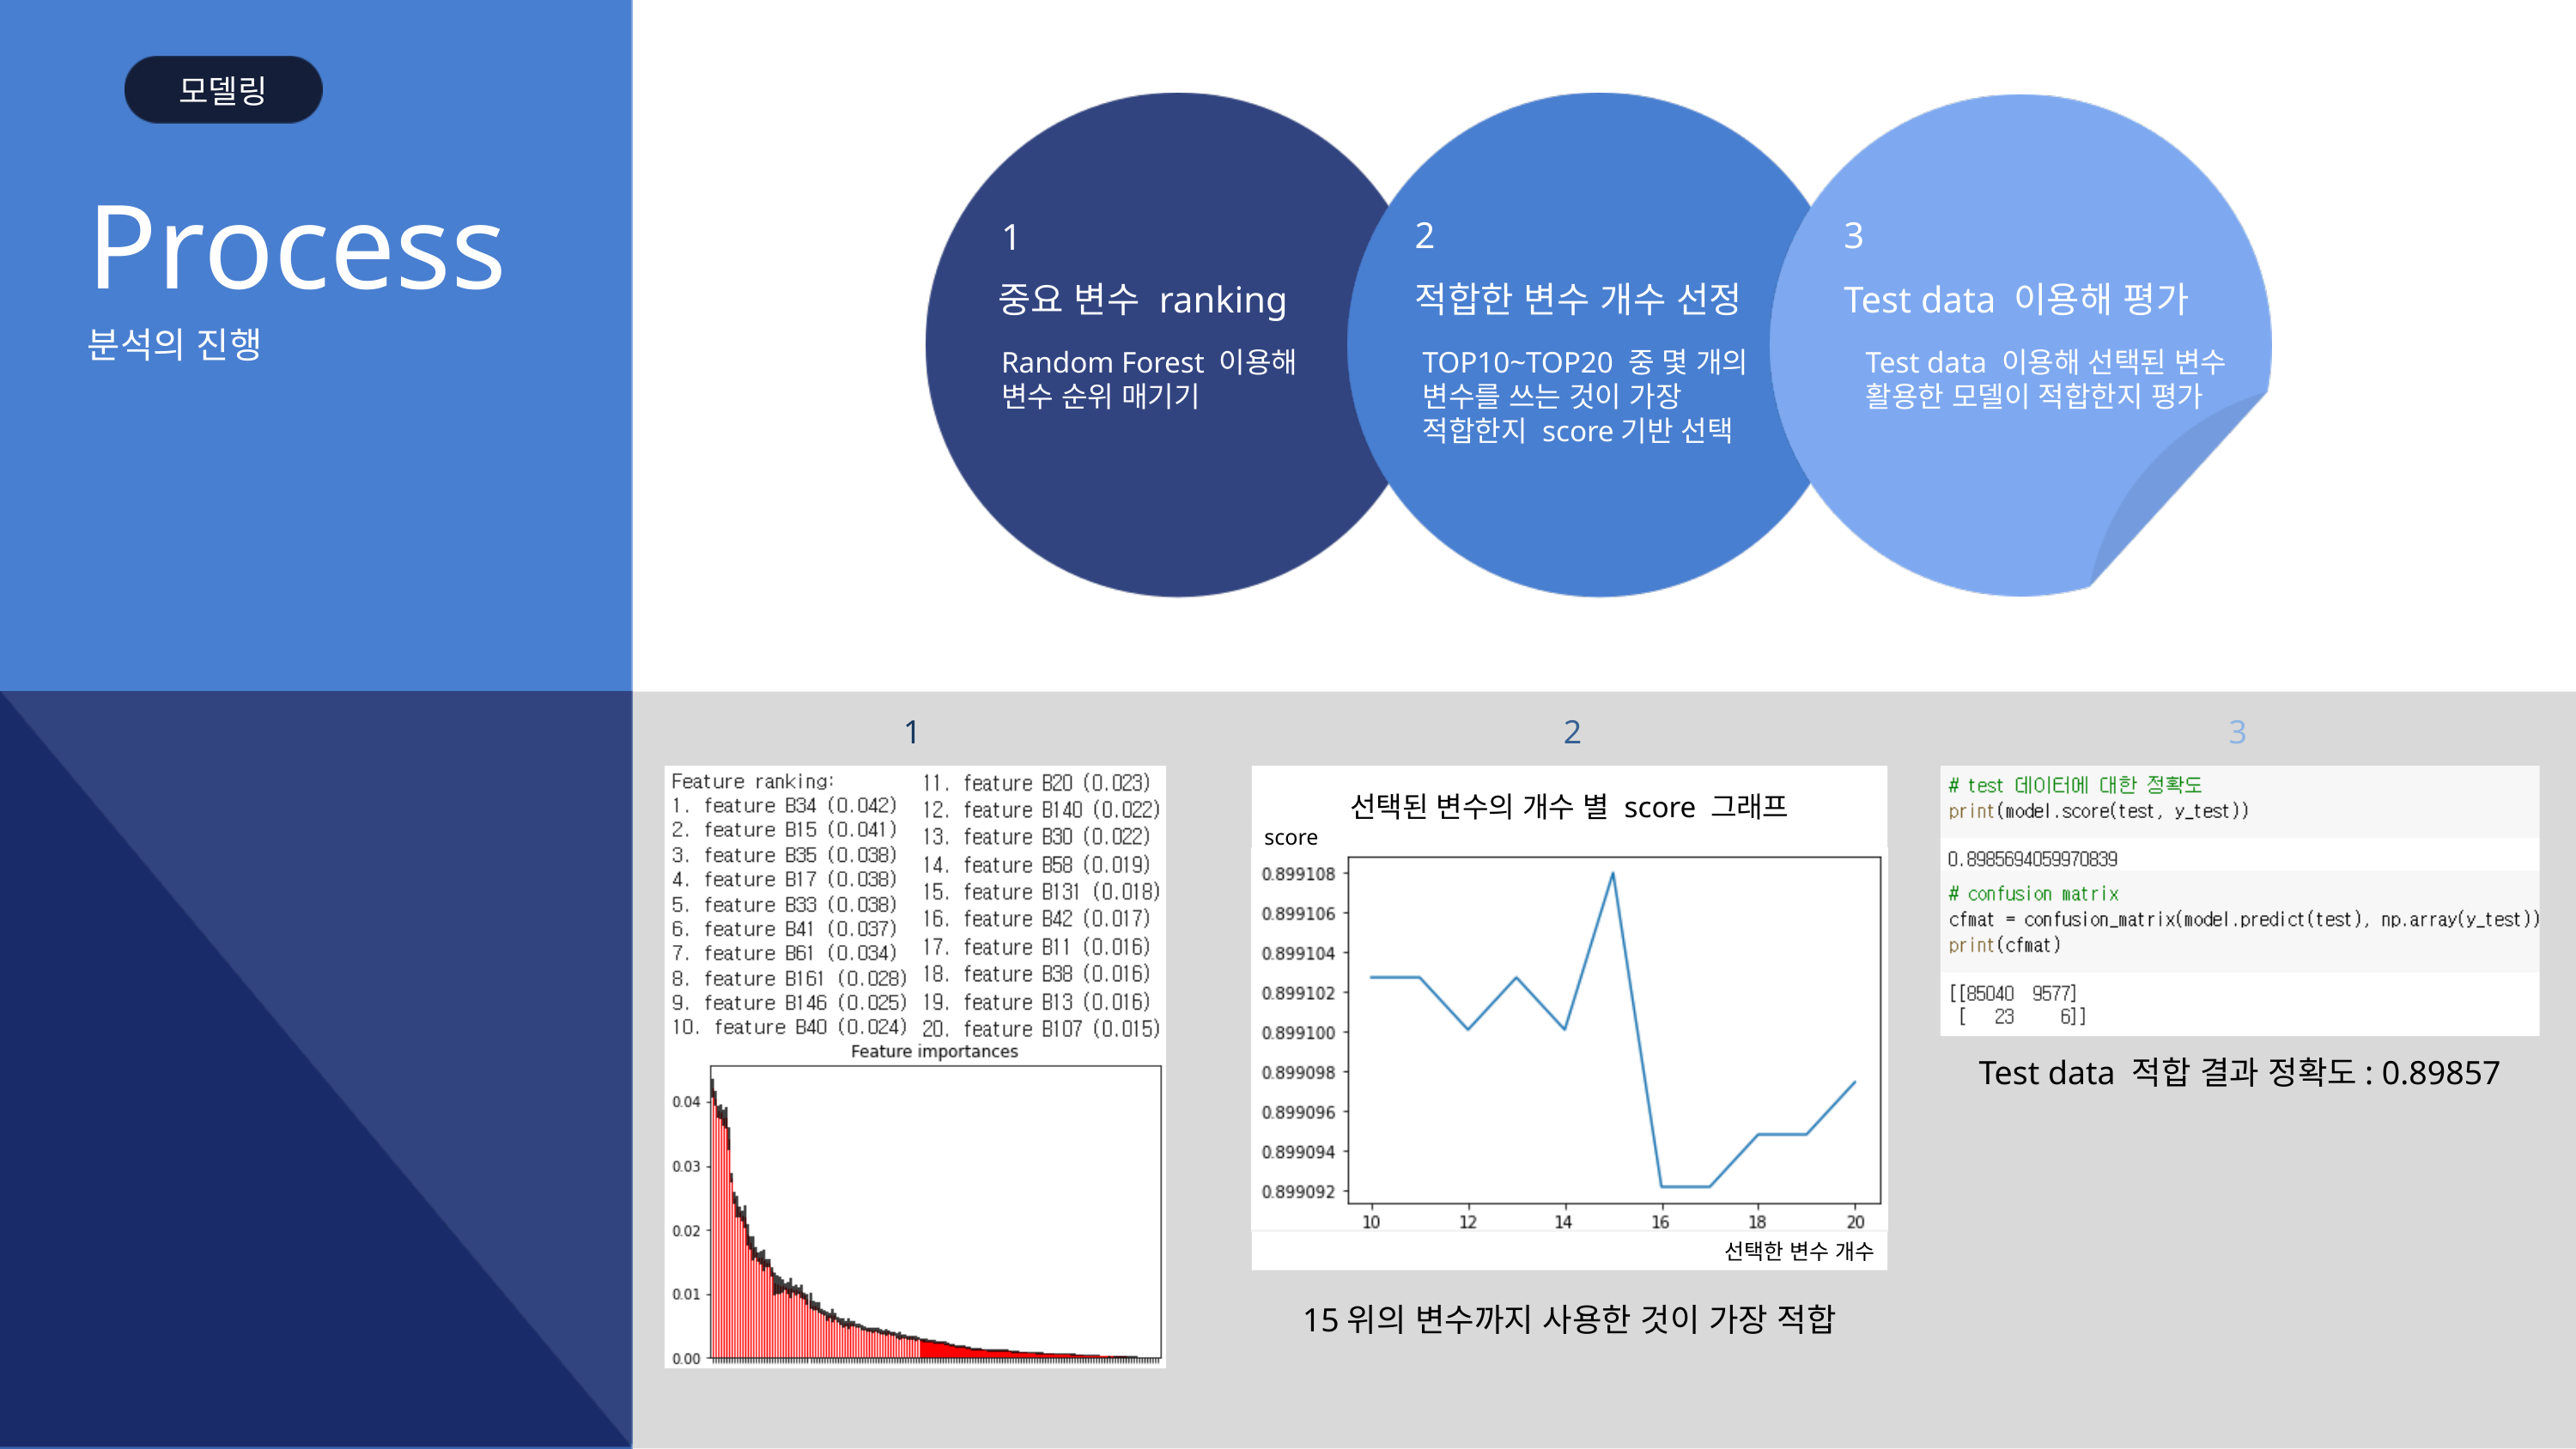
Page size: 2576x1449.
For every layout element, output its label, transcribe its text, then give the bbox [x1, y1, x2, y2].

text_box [1347, 93, 1770, 598]
text_box 15위의 변수까지 사용한 것이 가장 적합 [1251, 1293, 1888, 1344]
text_box Test data 적합 결과 정확도: 0.89857 [1940, 1046, 2540, 1098]
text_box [0, 691, 634, 1449]
picture [665, 765, 1167, 1368]
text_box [1769, 94, 2272, 597]
text_box 3 [2215, 705, 2265, 756]
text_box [88, 56, 358, 124]
text_box 1 [890, 705, 941, 756]
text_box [1940, 765, 2540, 1036]
text_box [640, 690, 2576, 1449]
text_box 2 [1551, 705, 1589, 756]
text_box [926, 93, 1346, 598]
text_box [1251, 765, 1888, 1271]
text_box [0, 0, 634, 690]
